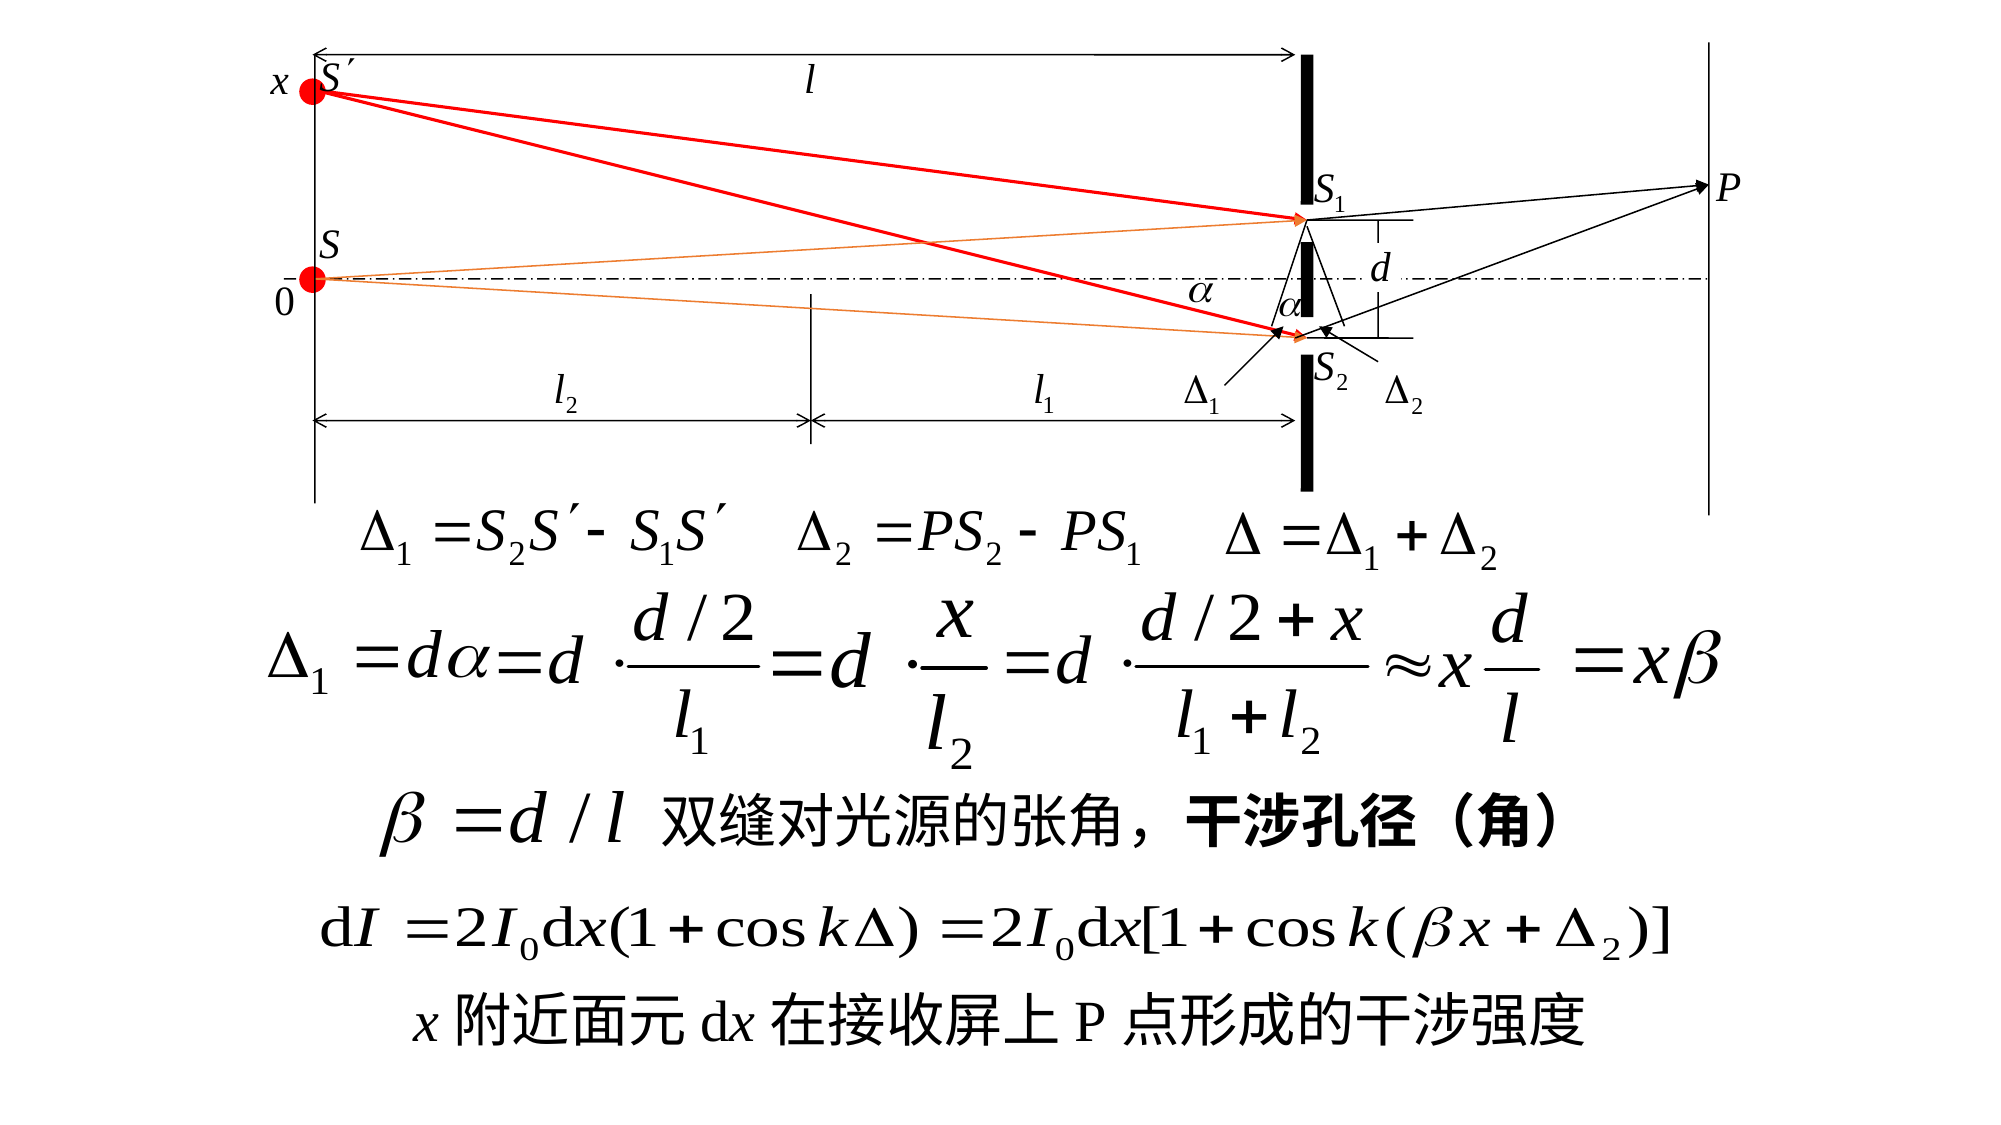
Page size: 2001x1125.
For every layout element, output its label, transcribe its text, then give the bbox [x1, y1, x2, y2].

text_box [315, 269, 325, 278]
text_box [1306, 337, 1356, 398]
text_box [1366, 574, 1554, 759]
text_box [548, 361, 587, 421]
text_box x附近面元dx在接收屏上P点形成的干涉强度 [399, 976, 1602, 1061]
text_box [310, 888, 1684, 975]
text_box [315, 280, 325, 292]
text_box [799, 54, 824, 104]
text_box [480, 574, 751, 770]
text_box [1363, 243, 1402, 293]
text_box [1274, 290, 1312, 326]
text_box [1352, 179, 1708, 217]
text_box [1226, 326, 1284, 384]
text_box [1176, 361, 1226, 425]
text_box [1318, 326, 1338, 337]
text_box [787, 491, 1148, 574]
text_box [312, 52, 361, 102]
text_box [1306, 160, 1352, 221]
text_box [365, 774, 643, 873]
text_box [751, 562, 1002, 787]
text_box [268, 277, 304, 327]
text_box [988, 574, 1386, 770]
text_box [255, 609, 480, 712]
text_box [1708, 162, 1750, 209]
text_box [350, 490, 736, 581]
text_box [300, 79, 314, 105]
text_box [300, 267, 314, 293]
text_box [1183, 274, 1225, 313]
text_box [319, 214, 1306, 279]
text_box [1554, 612, 1745, 716]
text_box [587, 413, 811, 428]
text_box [1028, 361, 1060, 421]
text_box [810, 413, 1028, 428]
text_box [262, 66, 297, 105]
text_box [1378, 361, 1430, 425]
text_box [1226, 413, 1296, 428]
text_box 双缝对光源的张角，干涉孔径（角） [645, 776, 1615, 862]
text_box [1281, 331, 1306, 344]
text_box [312, 220, 351, 269]
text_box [1215, 491, 1508, 574]
